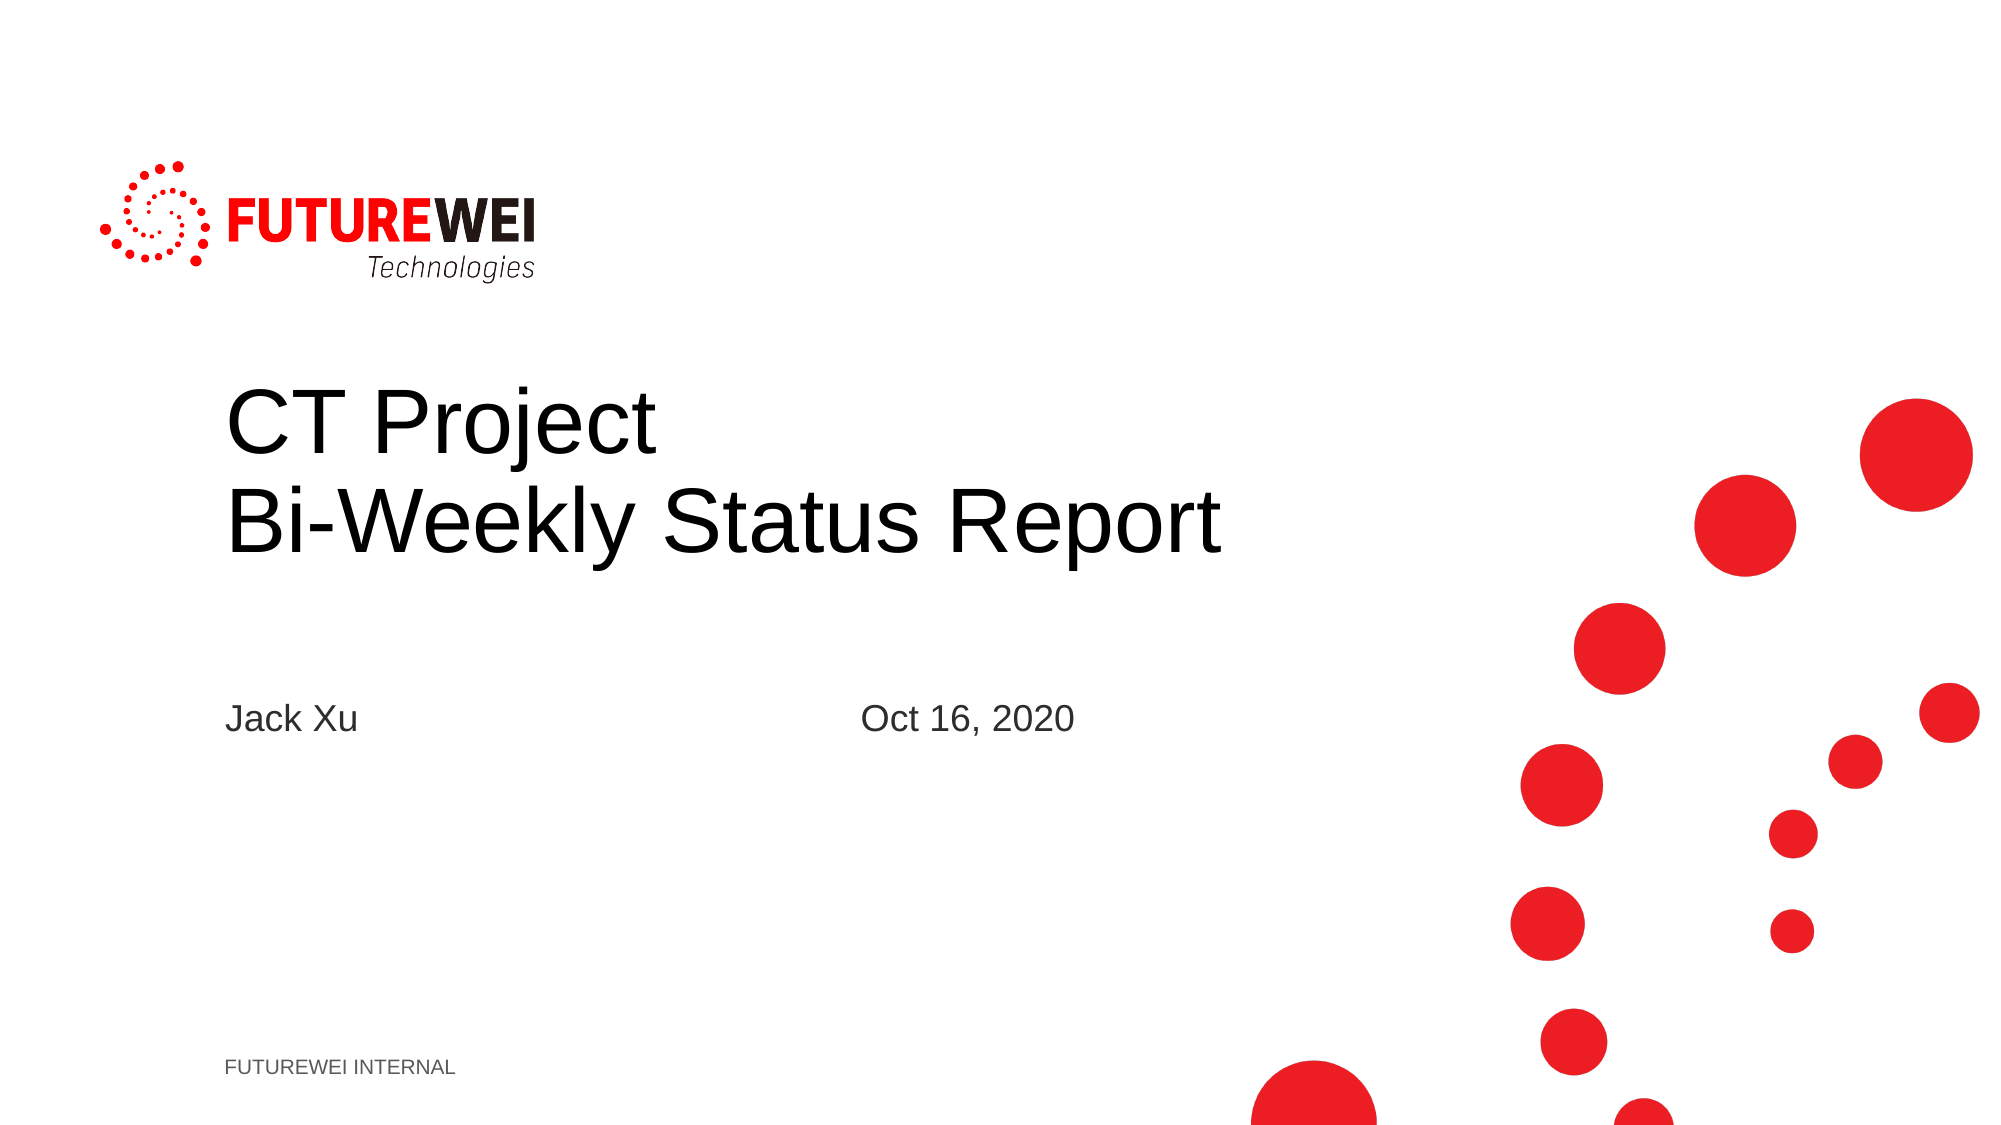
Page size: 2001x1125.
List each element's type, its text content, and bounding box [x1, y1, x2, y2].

picture [1223, 351, 2000, 1125]
picture [56, 117, 577, 311]
title CT Project Bi-Weekly Status Report [210, 382, 1430, 580]
subtitle Jack Xu Oct 16, 2020 [210, 686, 1430, 884]
